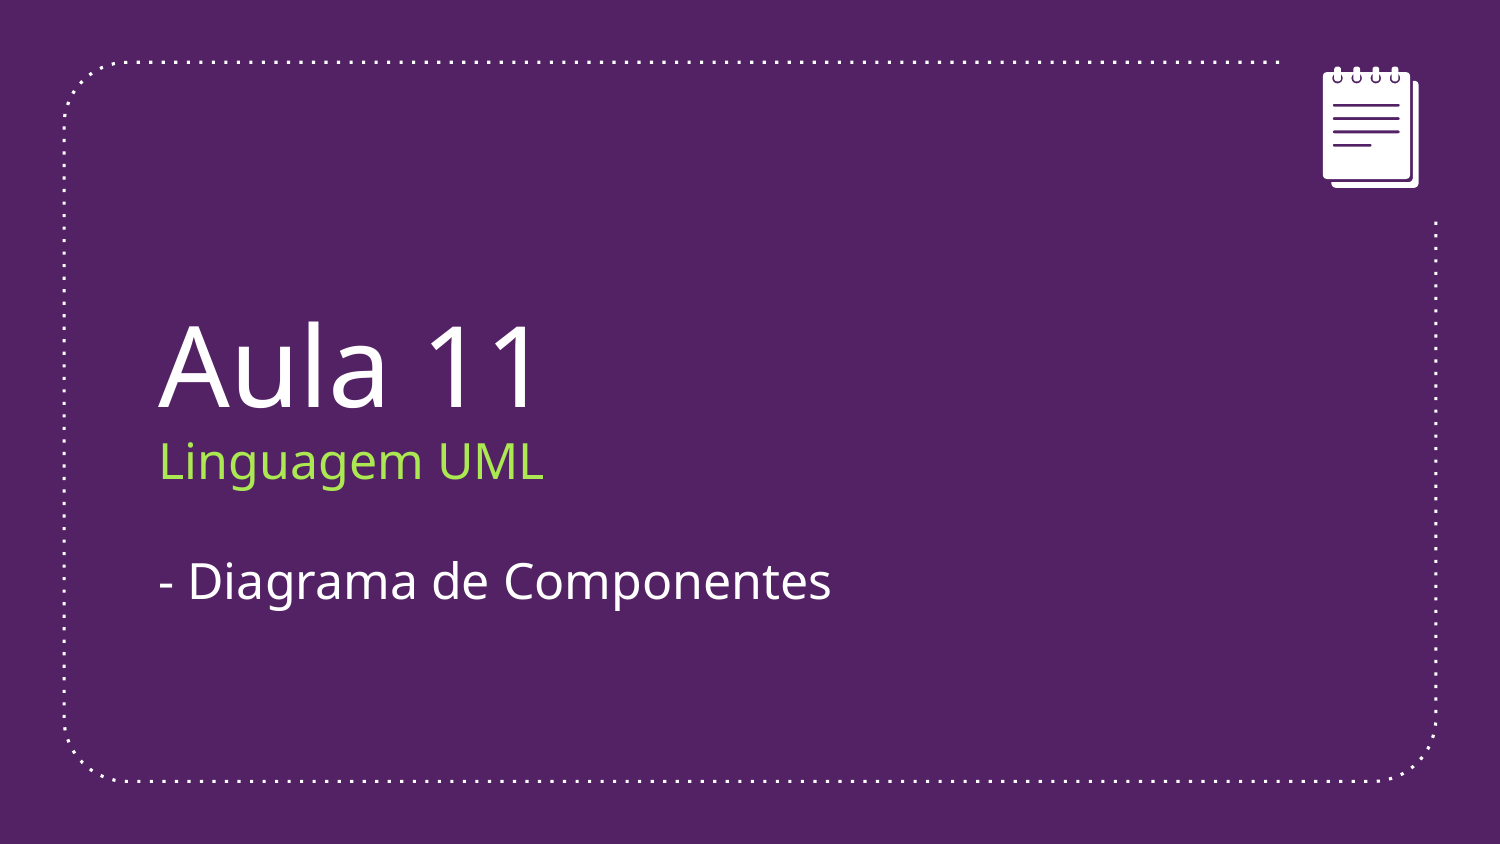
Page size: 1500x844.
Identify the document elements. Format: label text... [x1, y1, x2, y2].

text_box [1322, 66, 1419, 188]
text_box Aula 11 Linguagem UML - Diagrama de Componentes [143, 219, 1399, 764]
